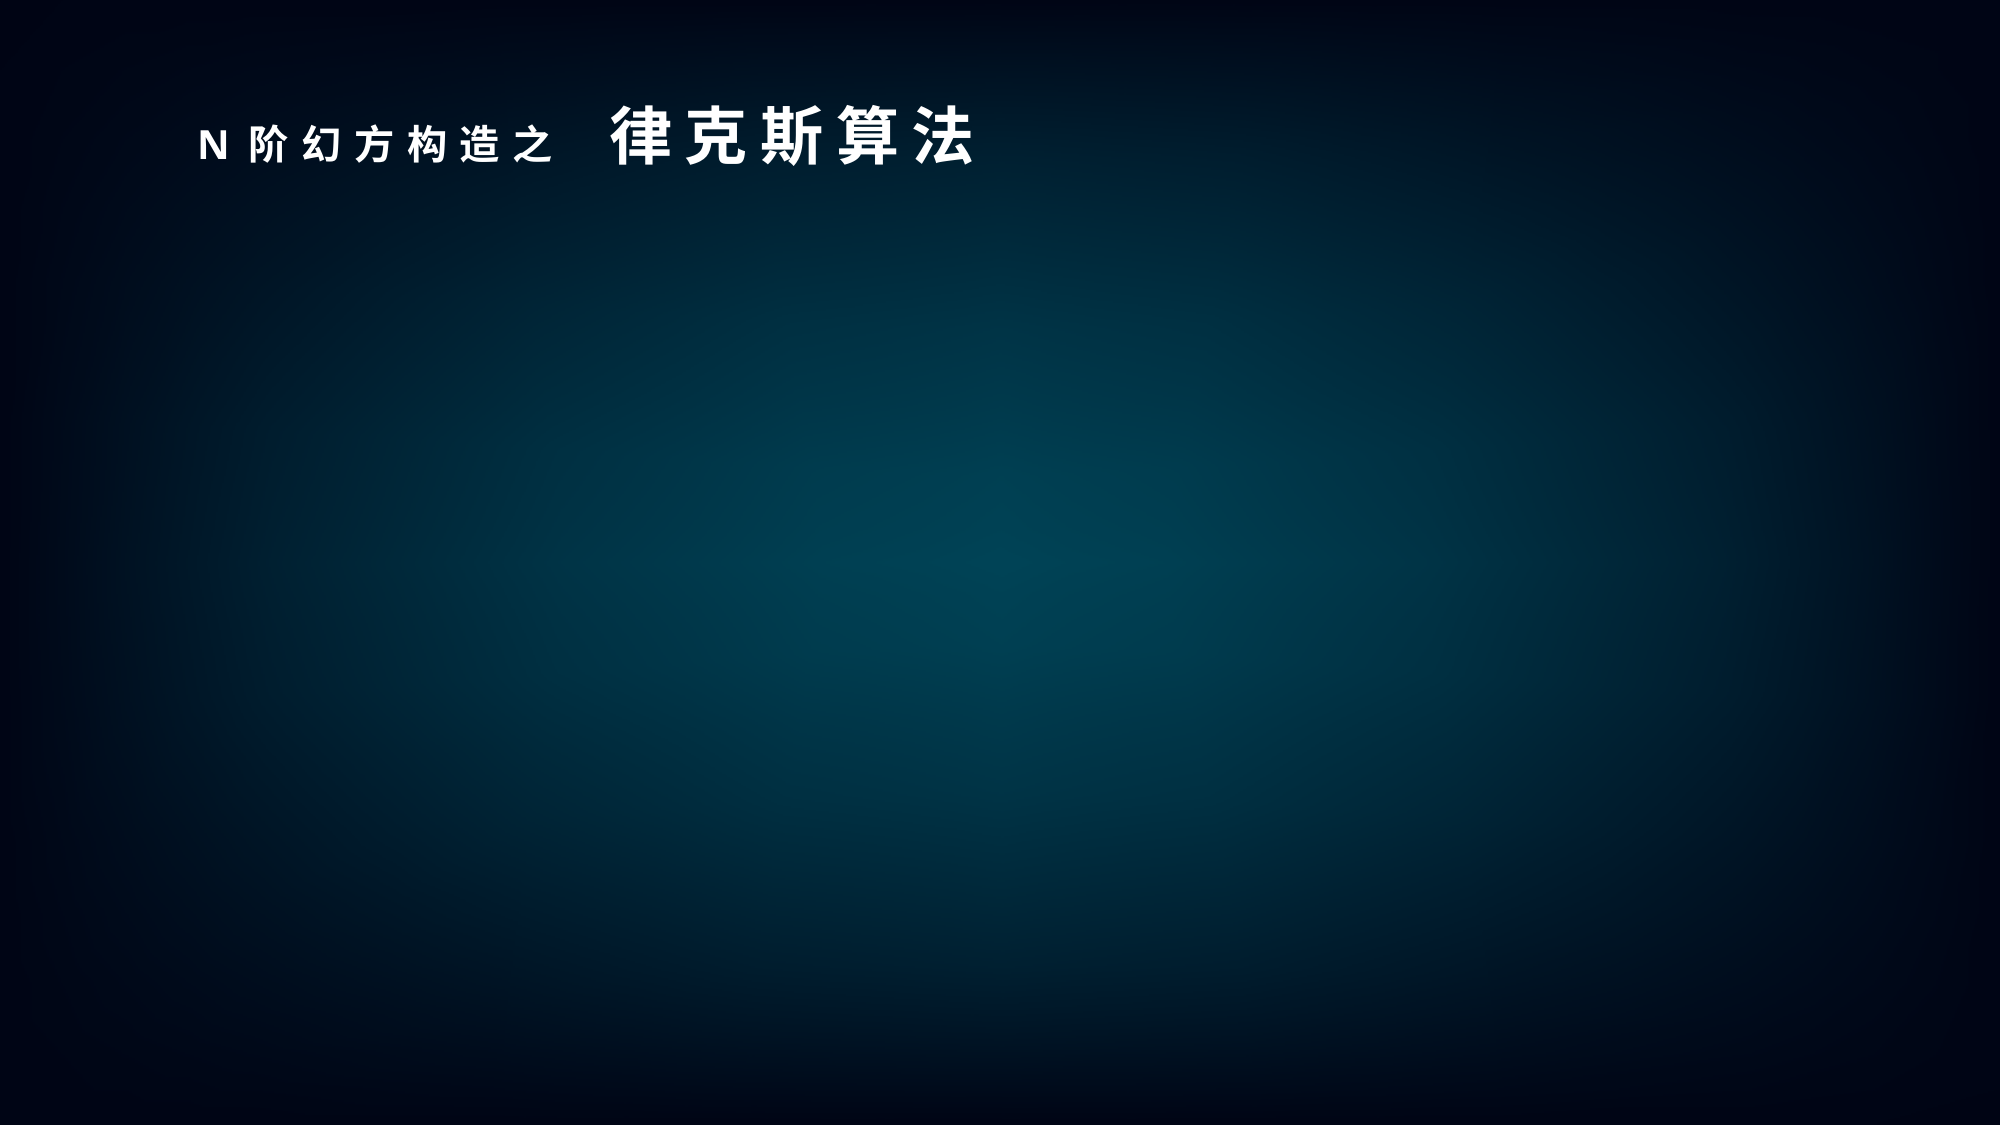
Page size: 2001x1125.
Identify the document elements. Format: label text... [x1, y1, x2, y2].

picture [0, 0, 2000, 1125]
text_box N阶幻方构造之 律克斯算法 [39, 98, 1133, 182]
